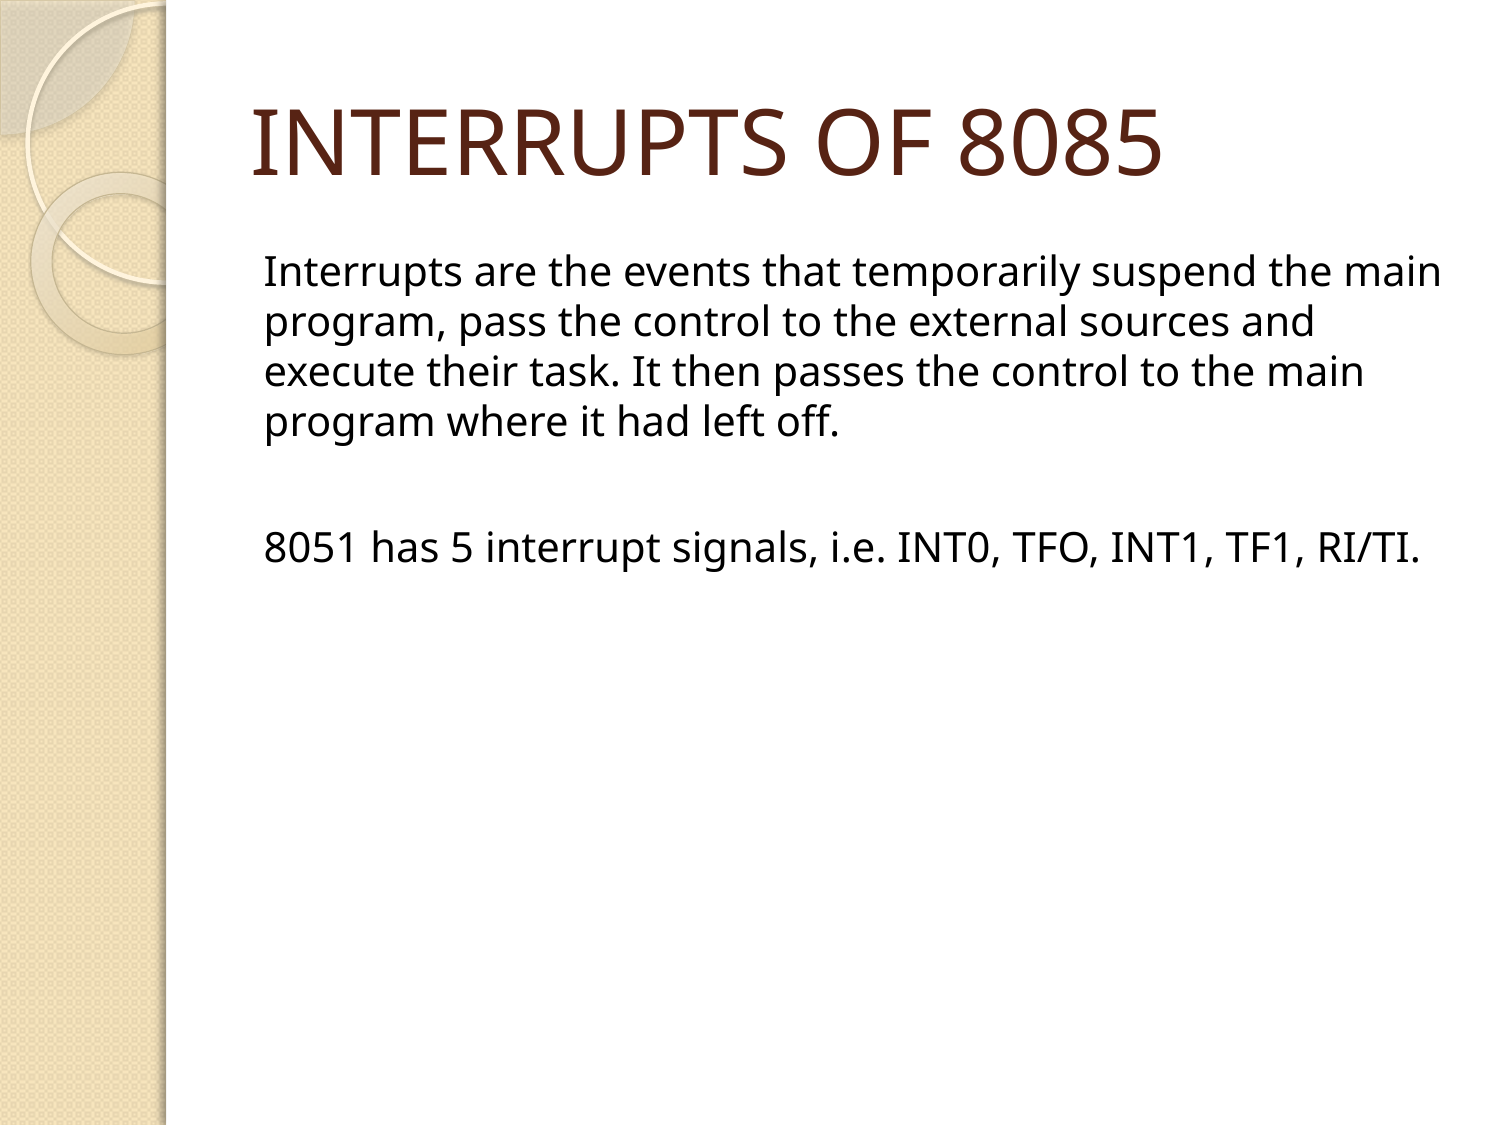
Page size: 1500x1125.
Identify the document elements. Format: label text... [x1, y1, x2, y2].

list Interrupts are the events that temporarily suspend the main program, pass the control to the external sources and execute their task. It then passes the control to the main program where it had left off. 8051 has 5 interrupt signals, i.e. INT0, TFO, INT1, TF1, RI/TI. [235, 237, 1466, 1025]
title INTERRUPTS OF 8085 [235, 45, 1466, 233]
